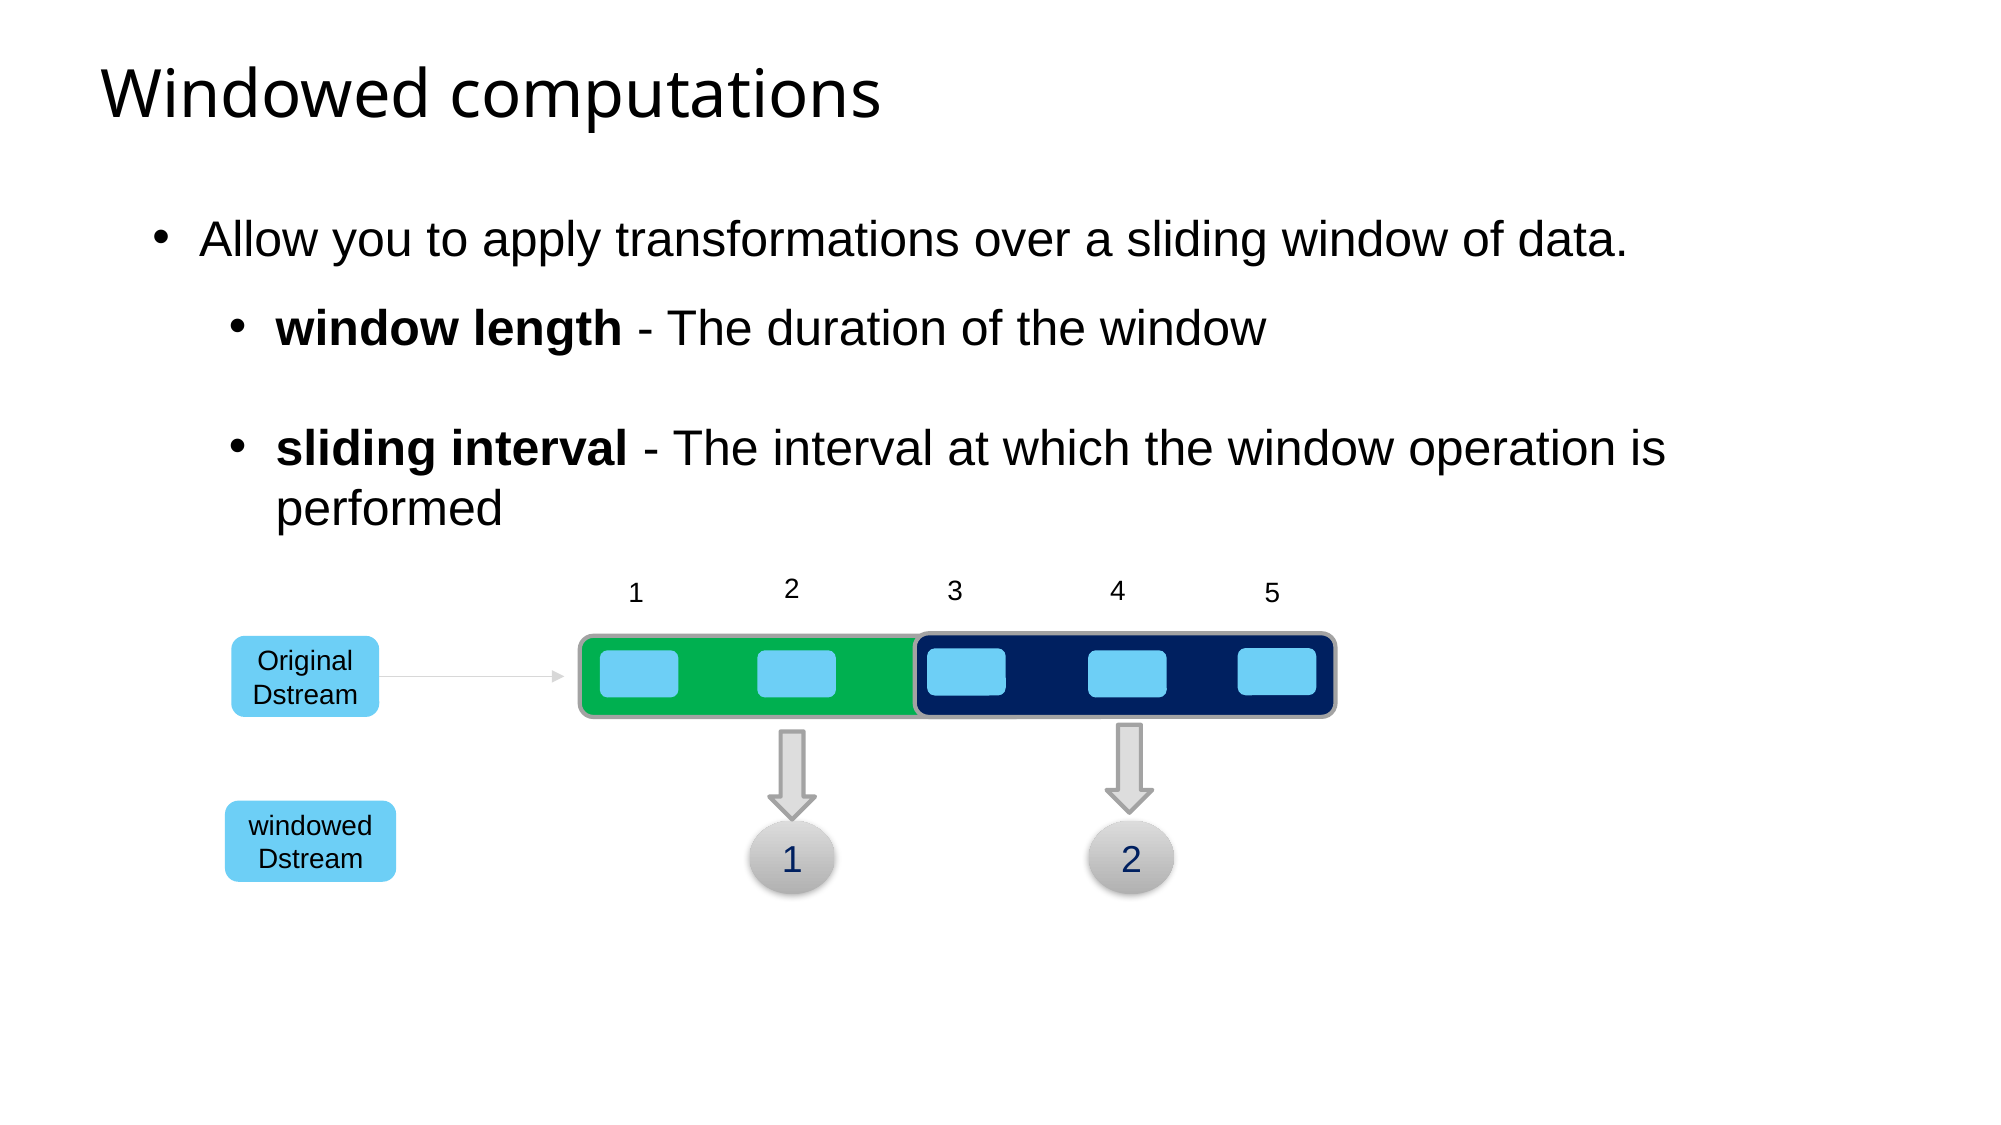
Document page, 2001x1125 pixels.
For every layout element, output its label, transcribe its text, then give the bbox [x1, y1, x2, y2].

text_box 2 [1088, 820, 1174, 895]
text_box 1 [749, 820, 835, 895]
text_box 1 [613, 567, 659, 616]
text_box [912, 631, 1338, 720]
text_box 4 [1095, 564, 1141, 614]
text_box [1104, 722, 1155, 815]
text_box window length - The duration of the window sliding interval - The interval at which the window operation is performed [214, 287, 1754, 543]
text_box [767, 729, 817, 822]
text_box 3 [932, 564, 978, 614]
text_box [755, 648, 839, 700]
text_box [1235, 645, 1319, 698]
title Windowed computations [85, 41, 1811, 146]
text_box Original Dstream [229, 633, 382, 720]
text_box 5 [1249, 567, 1296, 616]
text_box 2 [769, 563, 815, 612]
text_box [924, 646, 1008, 698]
text_box [577, 633, 928, 720]
text_box Allow you to apply transformations over a sliding window of data. [137, 198, 1811, 274]
text_box [597, 648, 681, 700]
text_box [1085, 648, 1169, 700]
text_box windowed Dstream [222, 798, 399, 884]
